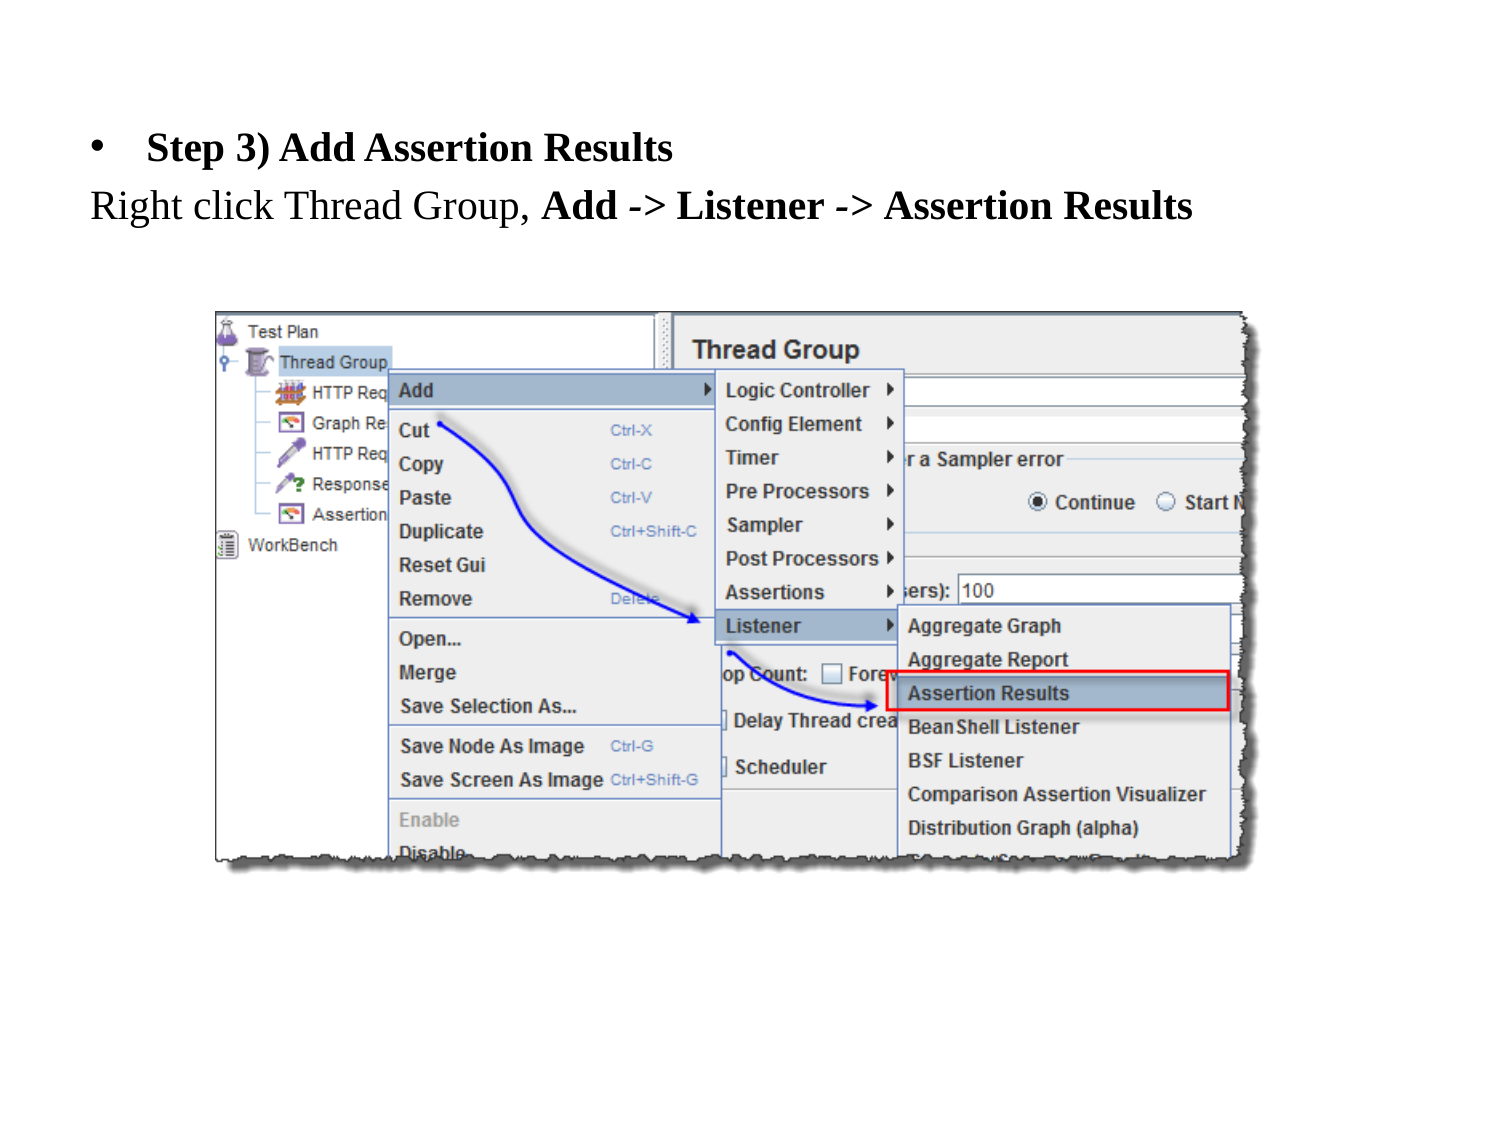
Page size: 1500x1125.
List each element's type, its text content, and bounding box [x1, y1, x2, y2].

list Step 3) Add Assertion Results Right click Thread Group, Add -> Listener -> Assertion Results [75, 112, 1425, 1005]
picture [215, 311, 1276, 888]
